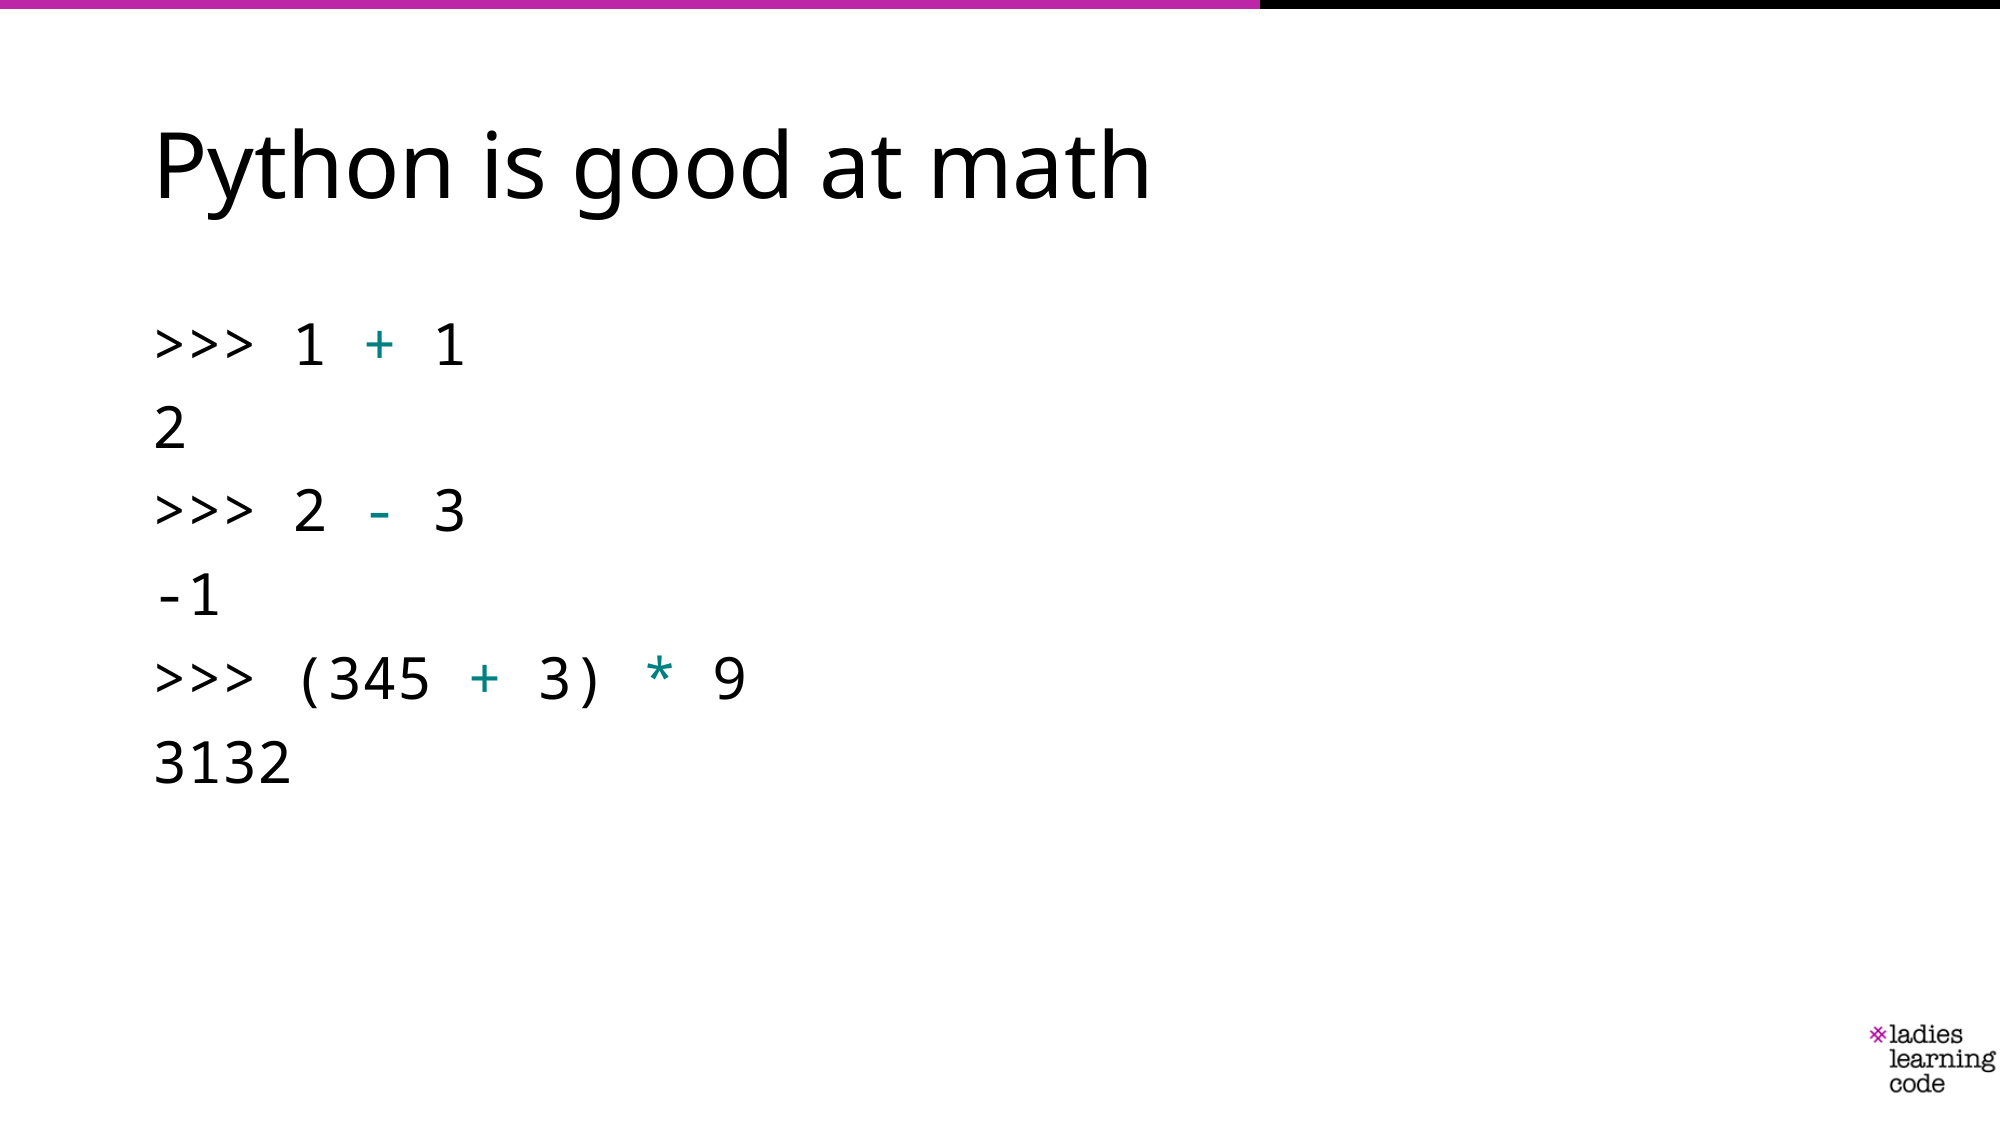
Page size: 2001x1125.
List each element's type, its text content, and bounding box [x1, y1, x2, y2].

list >>> 1 + 1 2 >>> 2 - 3 -1 >>> (345 + 3) * 9 3132 [137, 299, 1863, 1014]
picture [1865, 990, 2000, 1125]
title Python is good at math [137, 59, 1863, 278]
